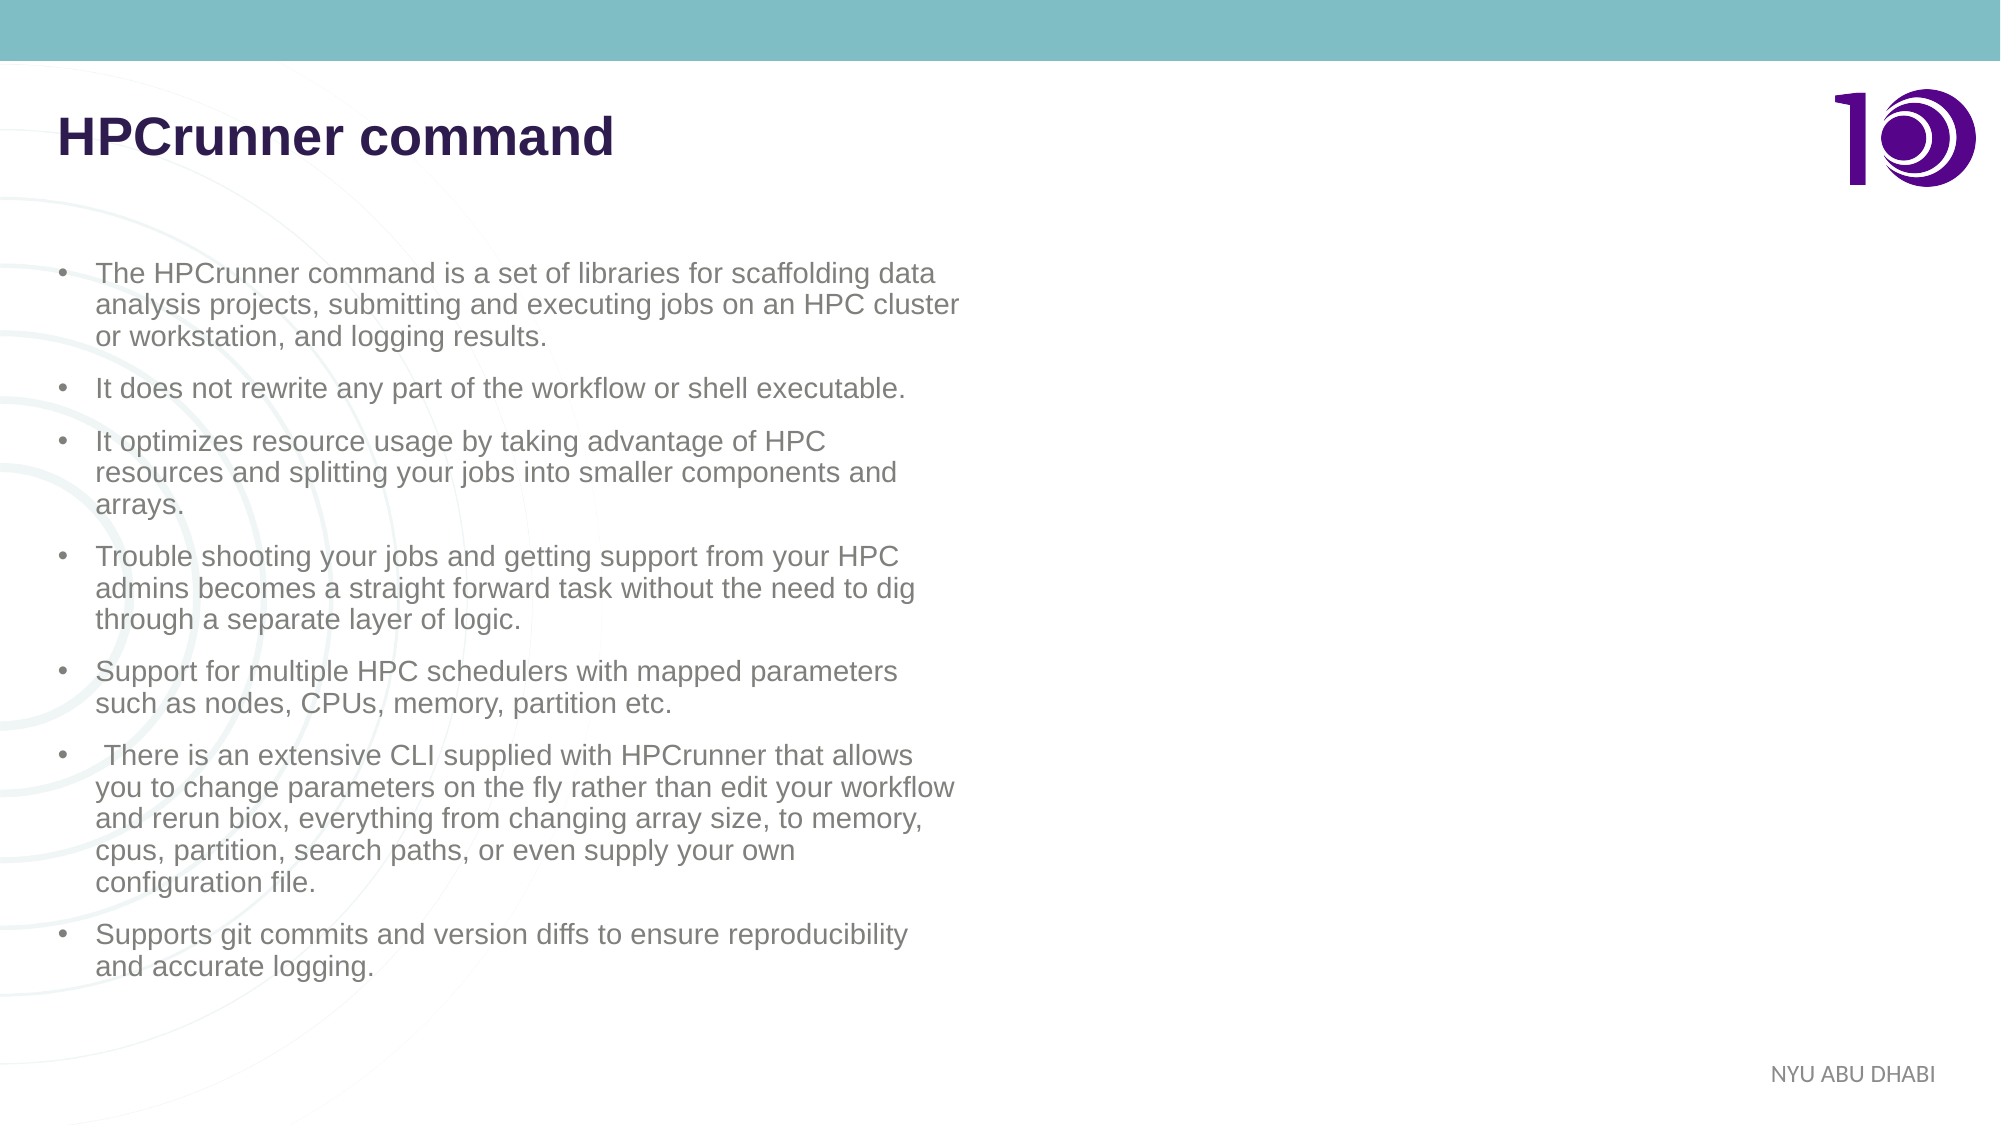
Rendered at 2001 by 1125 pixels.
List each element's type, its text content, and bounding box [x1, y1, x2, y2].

picture [1835, 89, 1976, 187]
title HPCrunner command [43, 101, 1769, 304]
list The HPCrunner command is a set of libraries for scaffolding data analysis projects, submitting and executing jobs on an HPC cluster or workstation, and logging results. It does not rewrite any part of the workflow or shell executable. It optimizes resource usage by taking advantage of HPC resources and splitting your jobs into smaller components and arrays. Trouble shooting your jobs and getting support from your HPC admins becomes a straight forward task without the need to dig through a separate layer of logic. Support for multiple HPC schedulers with mapped parameters such as nodes, CPUs, memory, partition etc. There is an extensive CLI supplied with HPCrunner that allows you to change parameters on the fly rather than edit your workflow and rerun biox, everything from changing array size, to memory, cpus, partition, search paths, or even supply your own configuration file. Supports git commits and version diffs to ensure reproducibility and accurate logging. [43, 304, 978, 1073]
